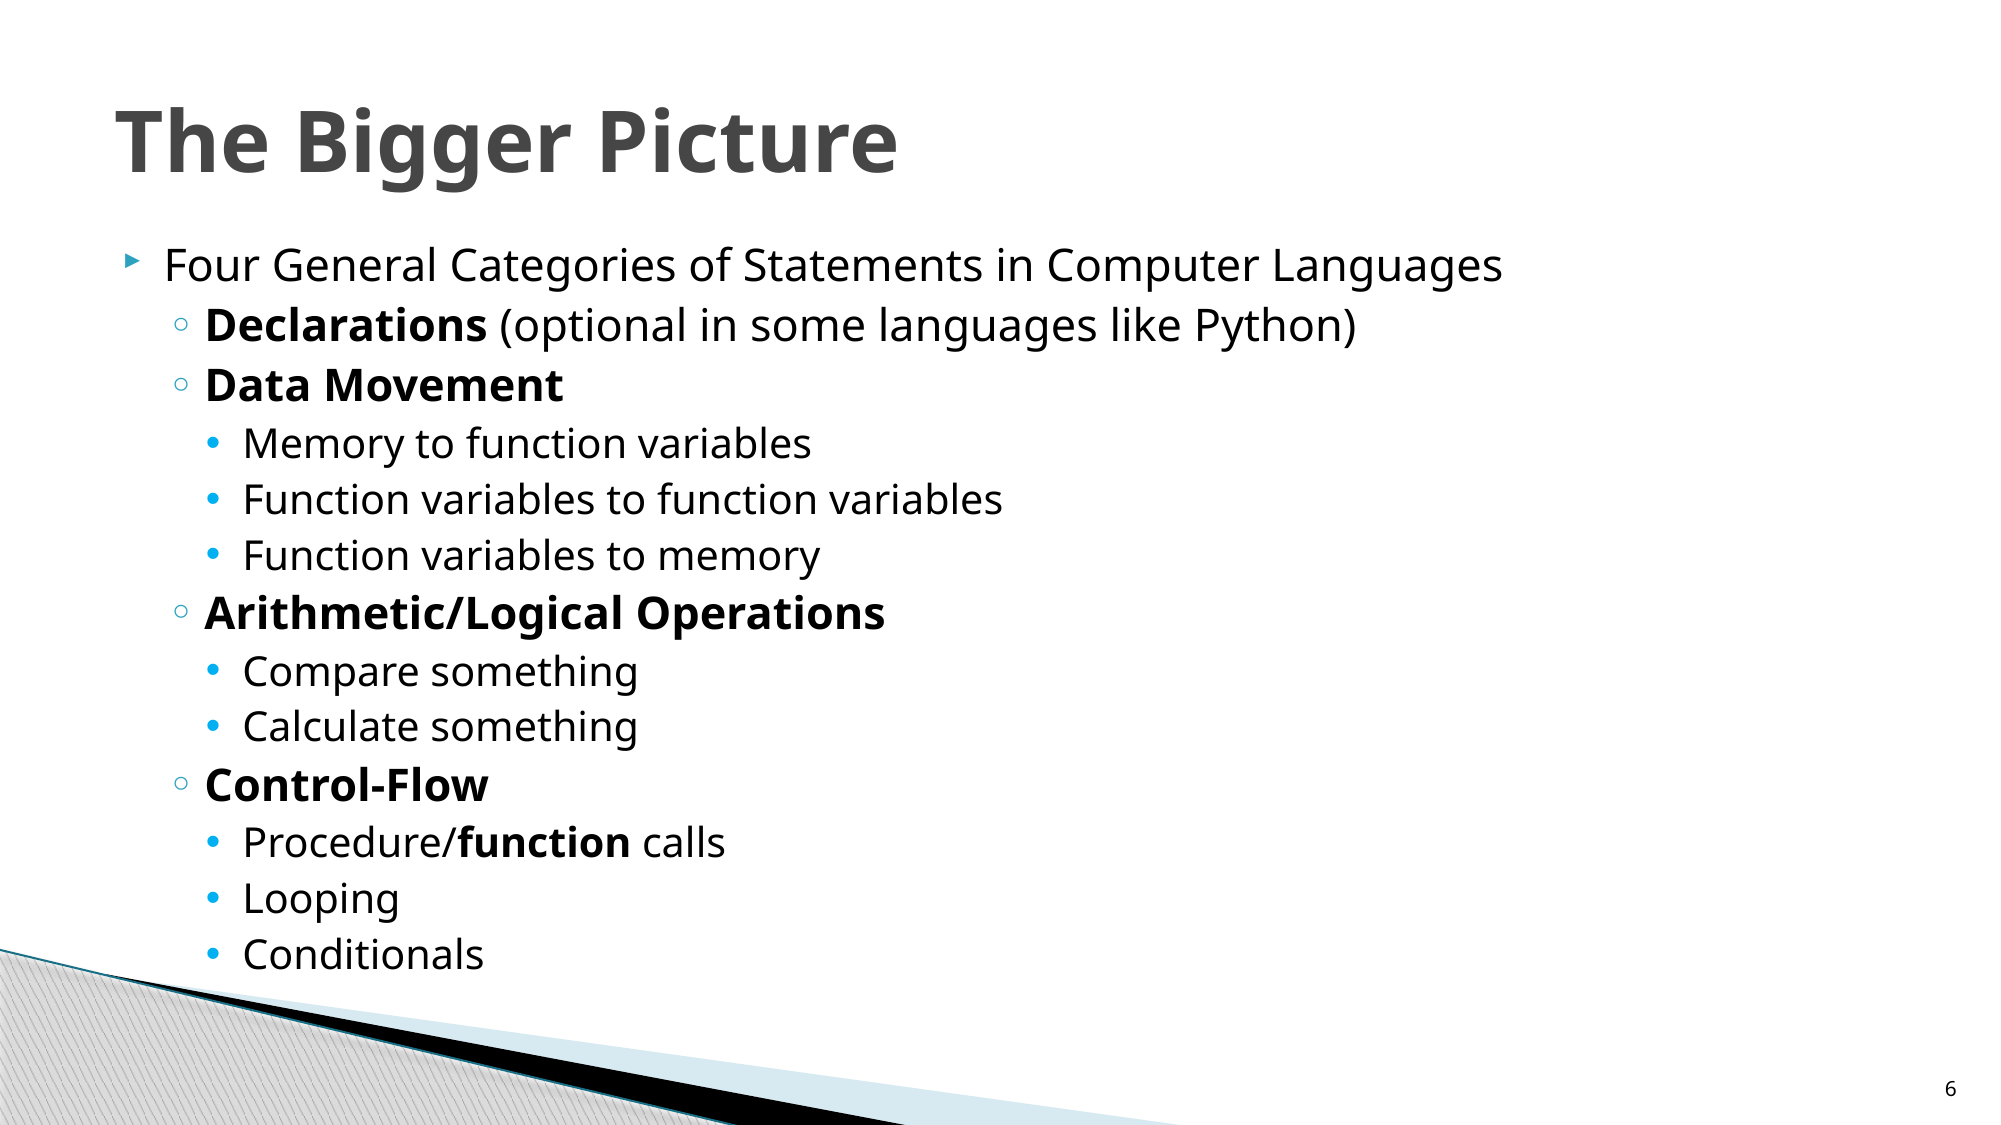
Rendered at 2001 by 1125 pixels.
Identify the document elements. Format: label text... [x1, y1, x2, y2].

title The Bigger Picture [99, 45, 1900, 233]
list Four General Categories of Statements in Computer Languages Declarations (optional in some languages like Python) Data Movement Memory to function variables Function variables to function variables Function variables to memory Arithmetic/Logical Operations Compare something Calculate something Control-Flow Procedure/function calls Looping Conditionals [90, 229, 1900, 986]
slide_number 6 [1891, 1051, 1972, 1112]
